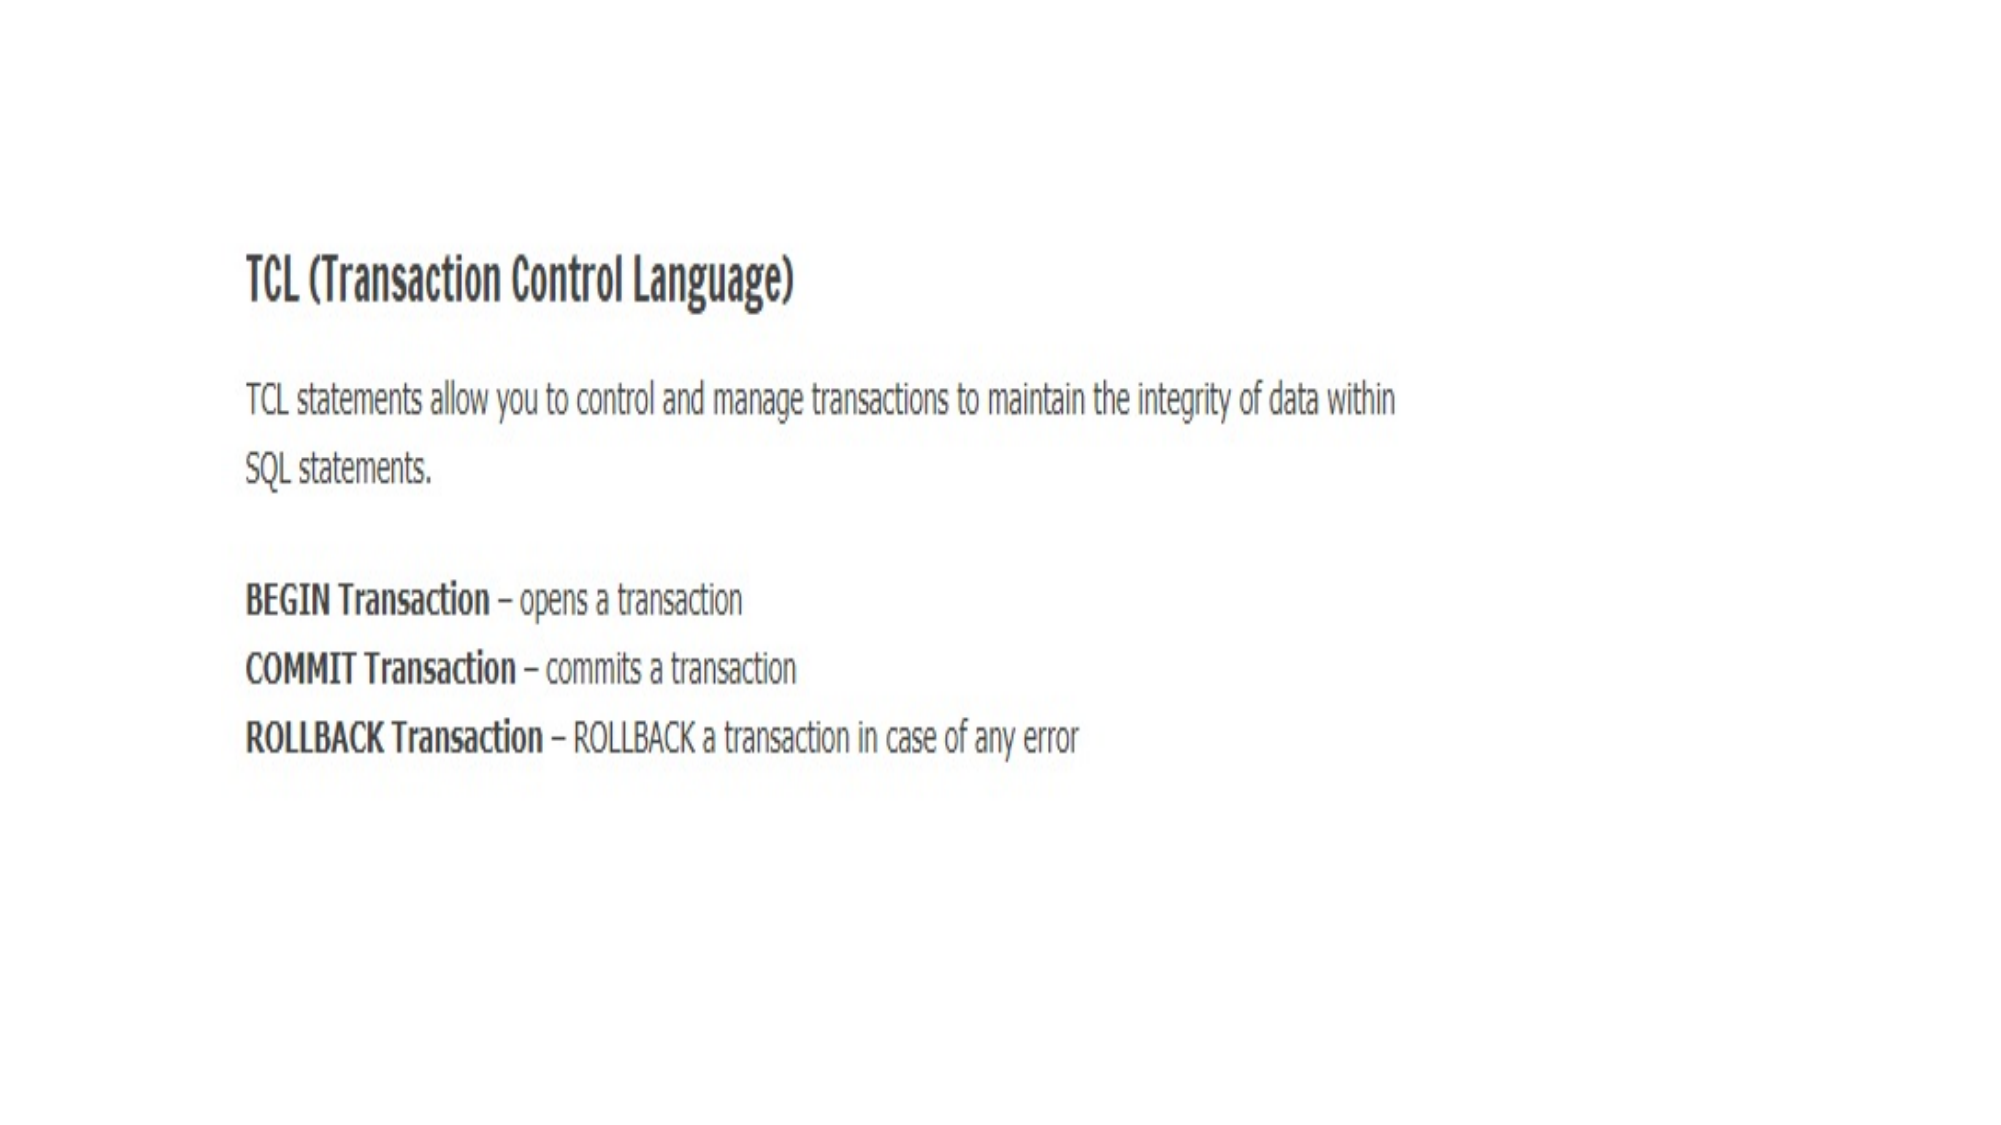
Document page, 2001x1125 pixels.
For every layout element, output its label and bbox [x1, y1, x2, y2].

list [221, 196, 1575, 810]
